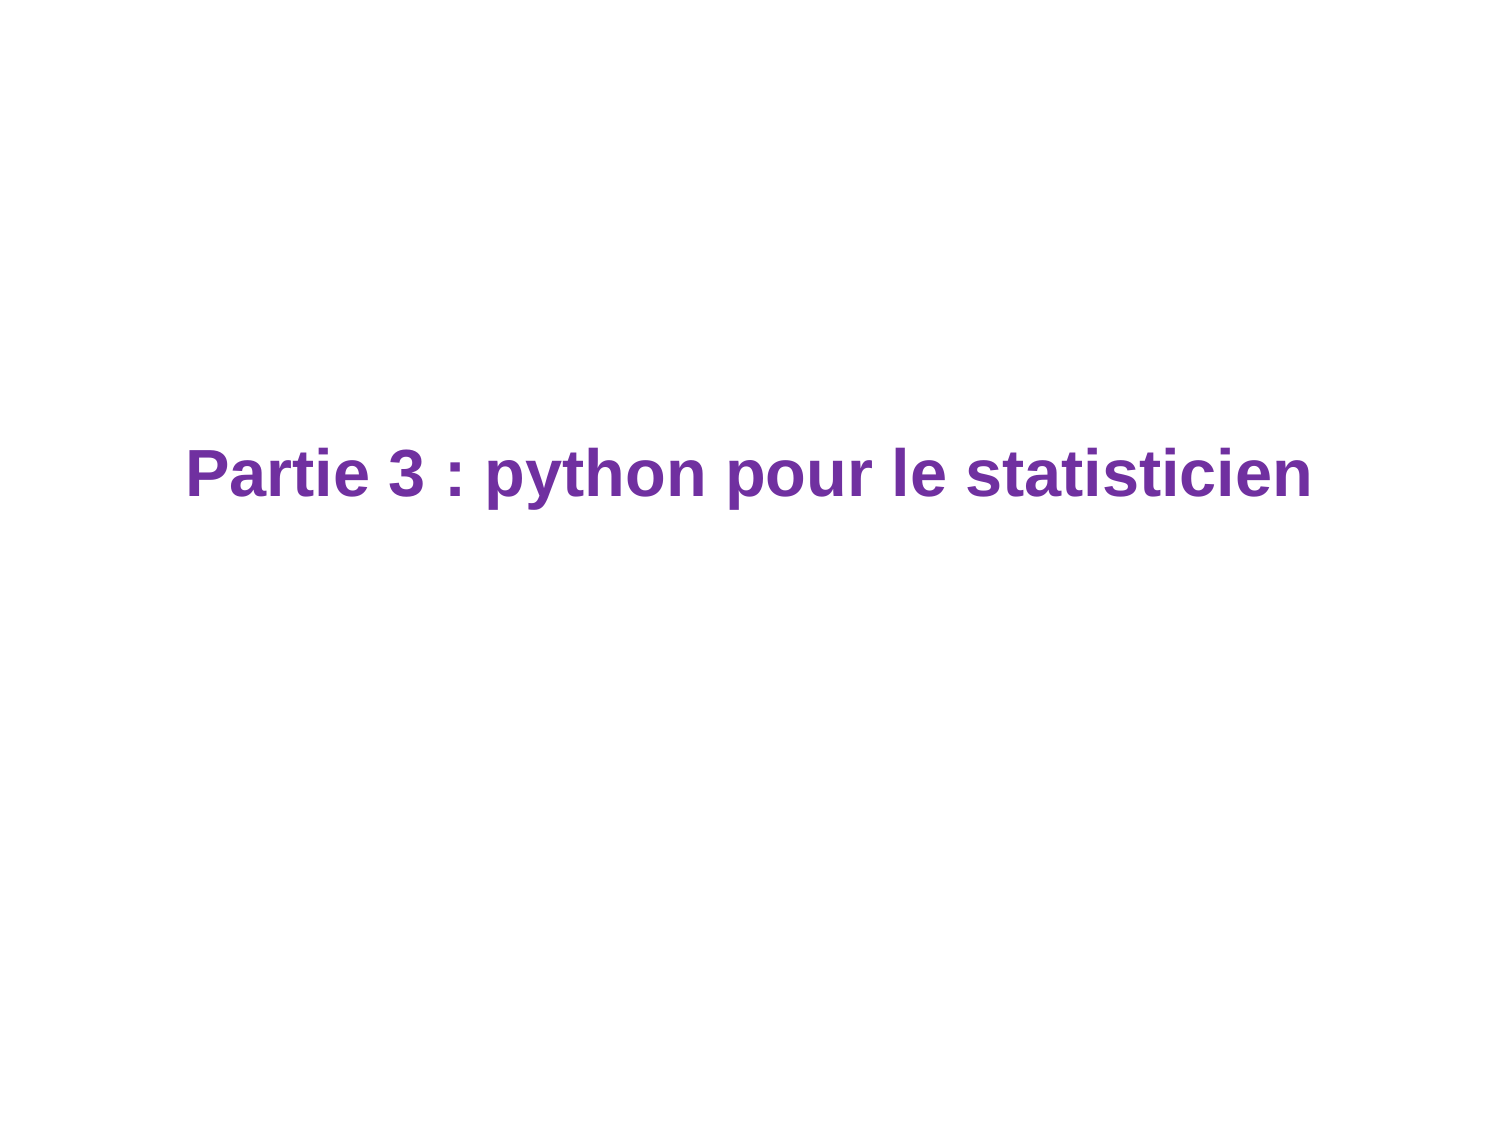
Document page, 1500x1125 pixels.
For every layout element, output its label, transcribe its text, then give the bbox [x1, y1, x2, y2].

title Partie 3 : python pour le statisticien [112, 349, 1388, 591]
